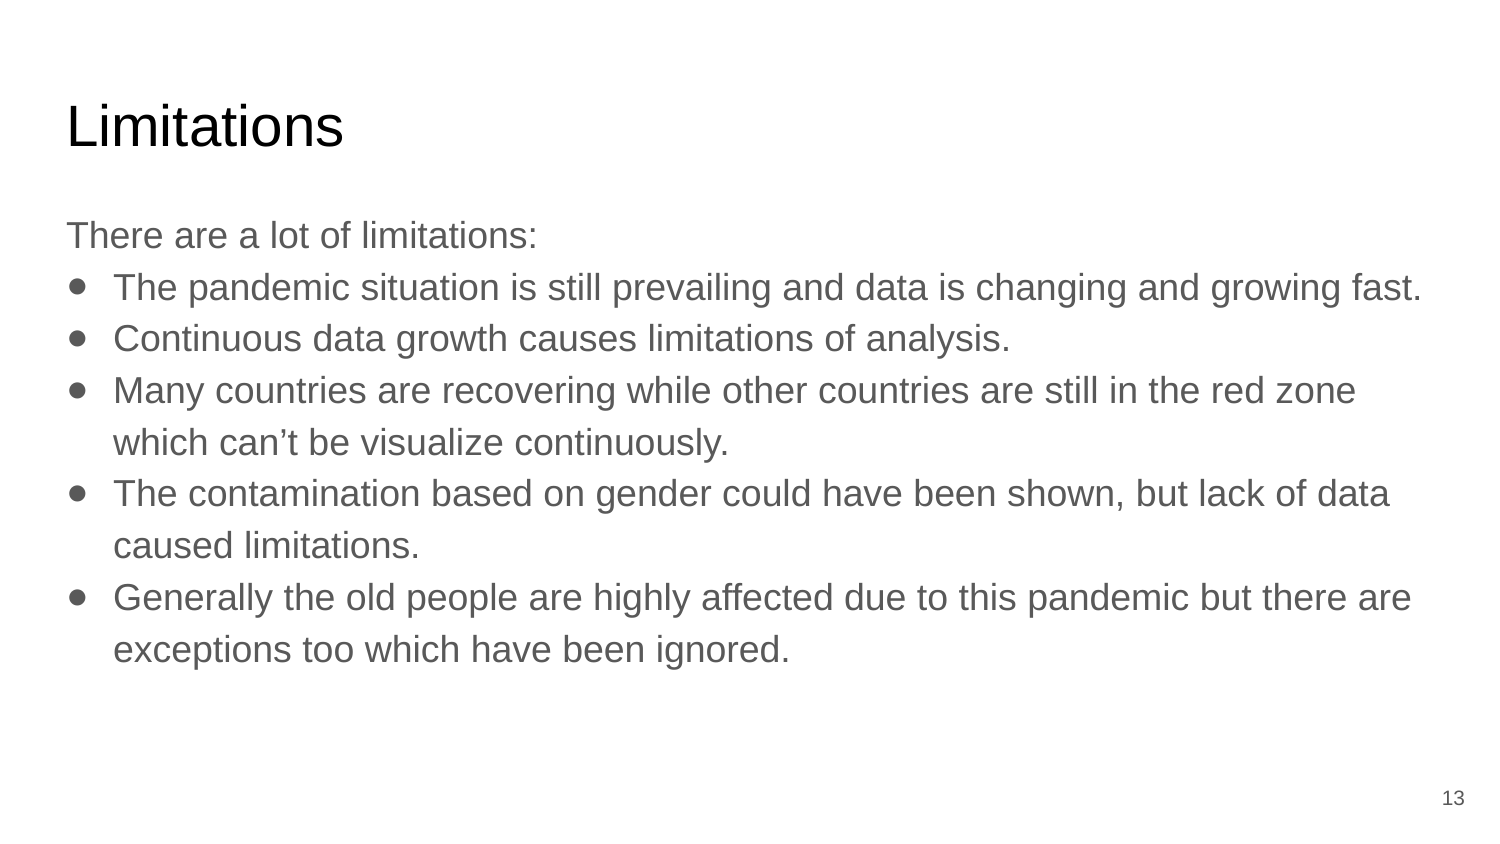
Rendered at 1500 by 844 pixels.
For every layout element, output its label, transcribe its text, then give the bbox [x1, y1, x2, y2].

list There are a lot of limitations: The pandemic situation is still prevailing and data is changing and growing fast. Continuous data growth causes limitations of analysis. Many countries are recovering while other countries are still in the red zone which can’t be visualize continuously. The contamination based on gender could have been shown, but lack of data caused limitations. Generally the old people are highly affected due to this pandemic but there are exceptions too which have been ignored. [51, 189, 1449, 750]
title Limitations [51, 72, 1449, 167]
slide_number 13 [1389, 764, 1480, 830]
